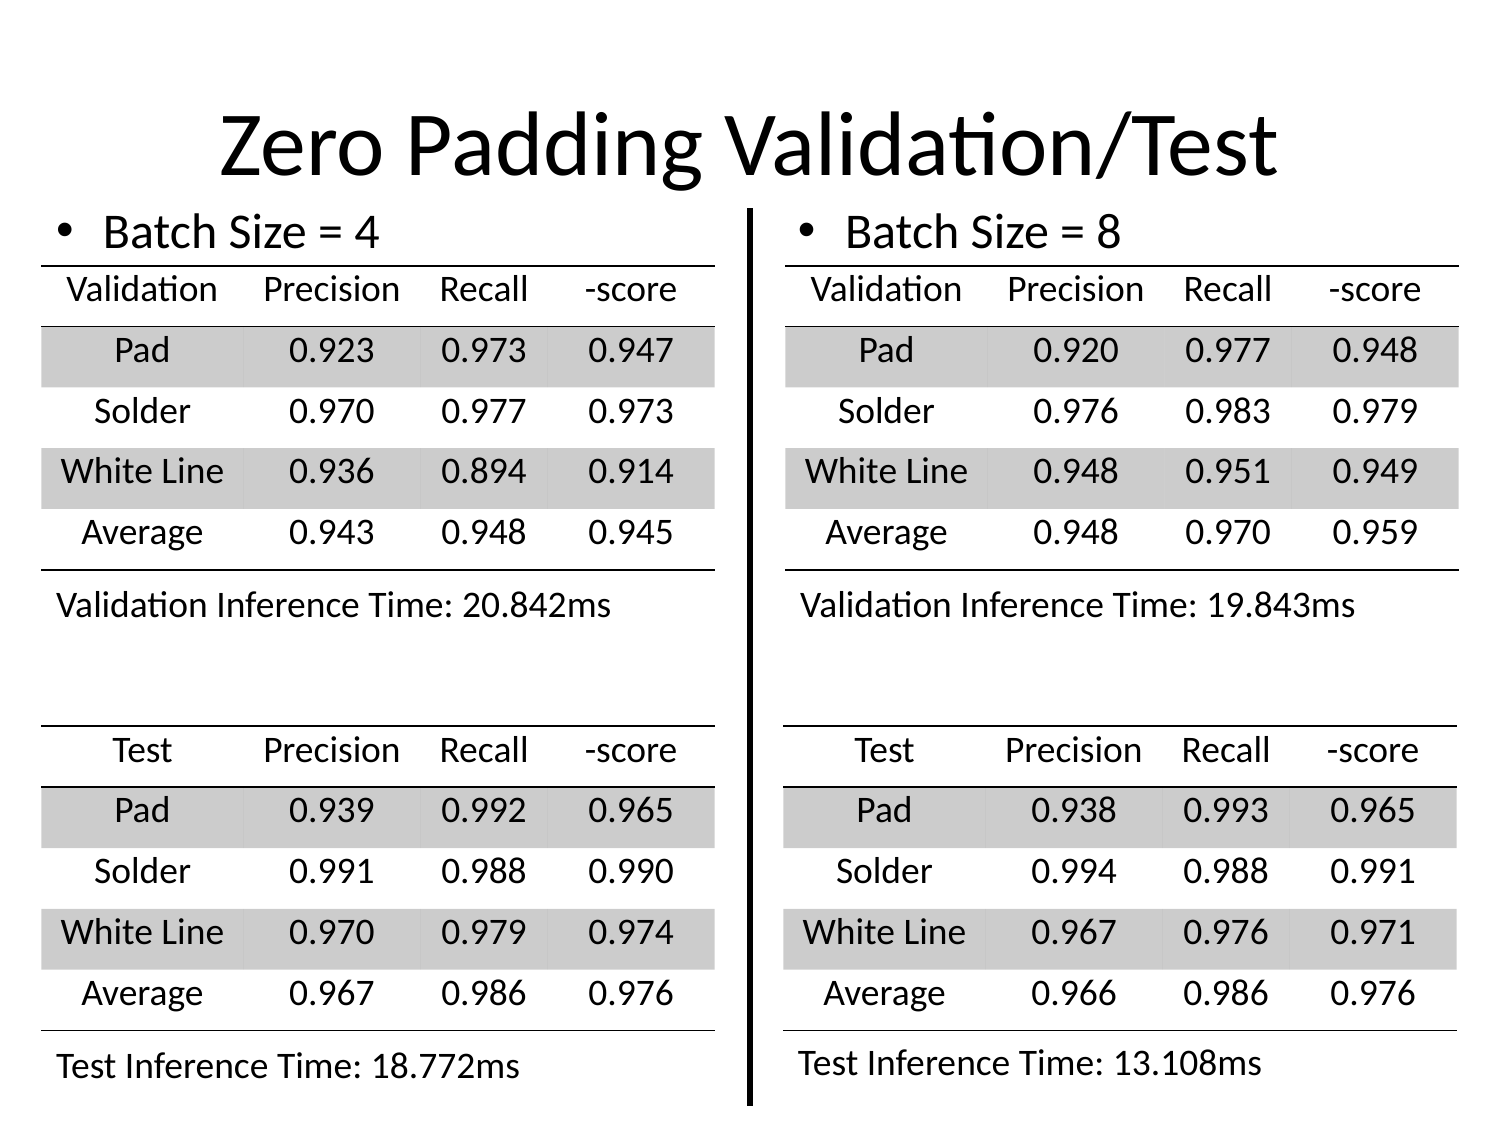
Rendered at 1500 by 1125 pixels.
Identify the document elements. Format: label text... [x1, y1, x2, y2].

text_box Test Inference Time: 13.108ms [783, 1030, 1458, 1091]
text_box Validation Inference Time: 19.843ms [785, 572, 1459, 633]
title Zero Padding Validation/Test [75, 45, 1425, 233]
text_box Batch Size = 4 [41, 191, 716, 267]
text_box Test Inference Time: 18.772ms [41, 1033, 716, 1094]
text_box Batch Size = 8 [783, 191, 1458, 267]
text_box Validation Inference Time: 20.842ms [41, 572, 715, 633]
